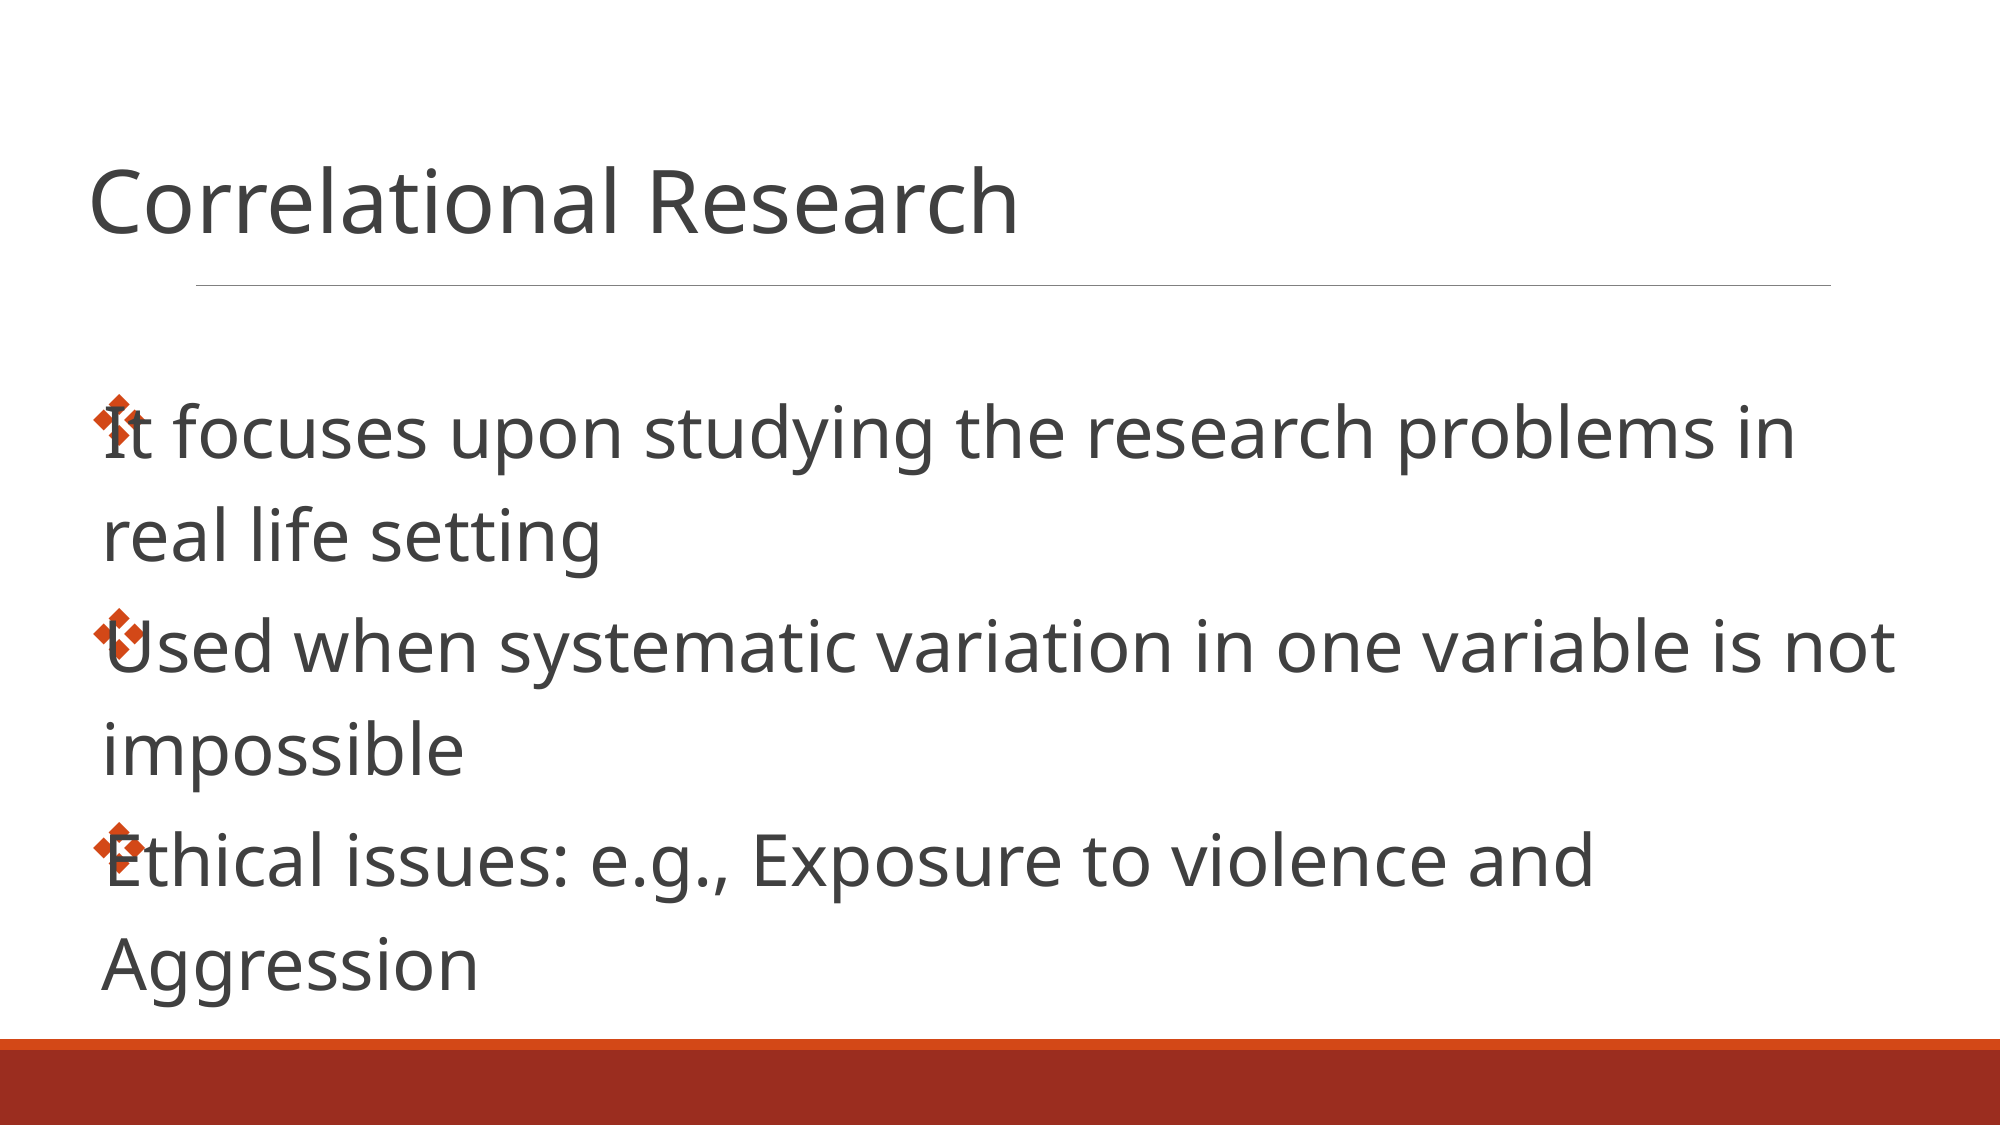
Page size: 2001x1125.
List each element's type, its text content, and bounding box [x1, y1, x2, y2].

list Correlational Research It focuses upon studying the research problems in real life setting Used when systematic variation in one variable is not impossible Ethical issues: e.g., Exposure to violence and Aggression [87, 0, 1924, 1036]
